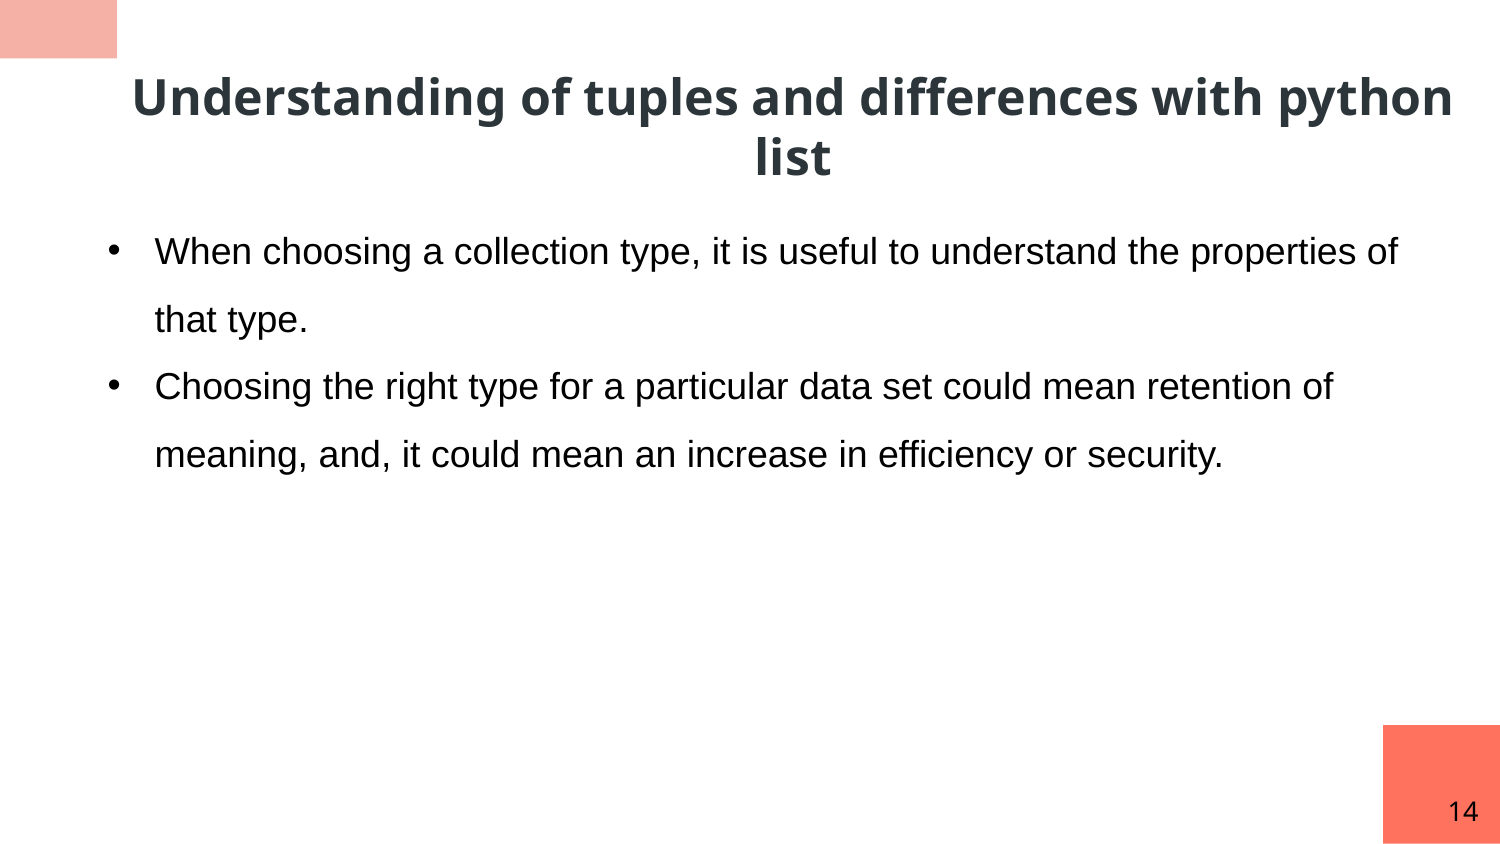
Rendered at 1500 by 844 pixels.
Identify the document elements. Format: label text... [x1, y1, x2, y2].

text_box When choosing a collection type, it is useful to understand the properties of that type. Choosing the right type for a particular data set could mean retention of meaning, and, it could mean an increase in efficiency or security. [93, 197, 1445, 483]
slide_number 14 [1403, 779, 1494, 844]
title Understanding of tuples and differences with python list [93, 60, 1494, 192]
